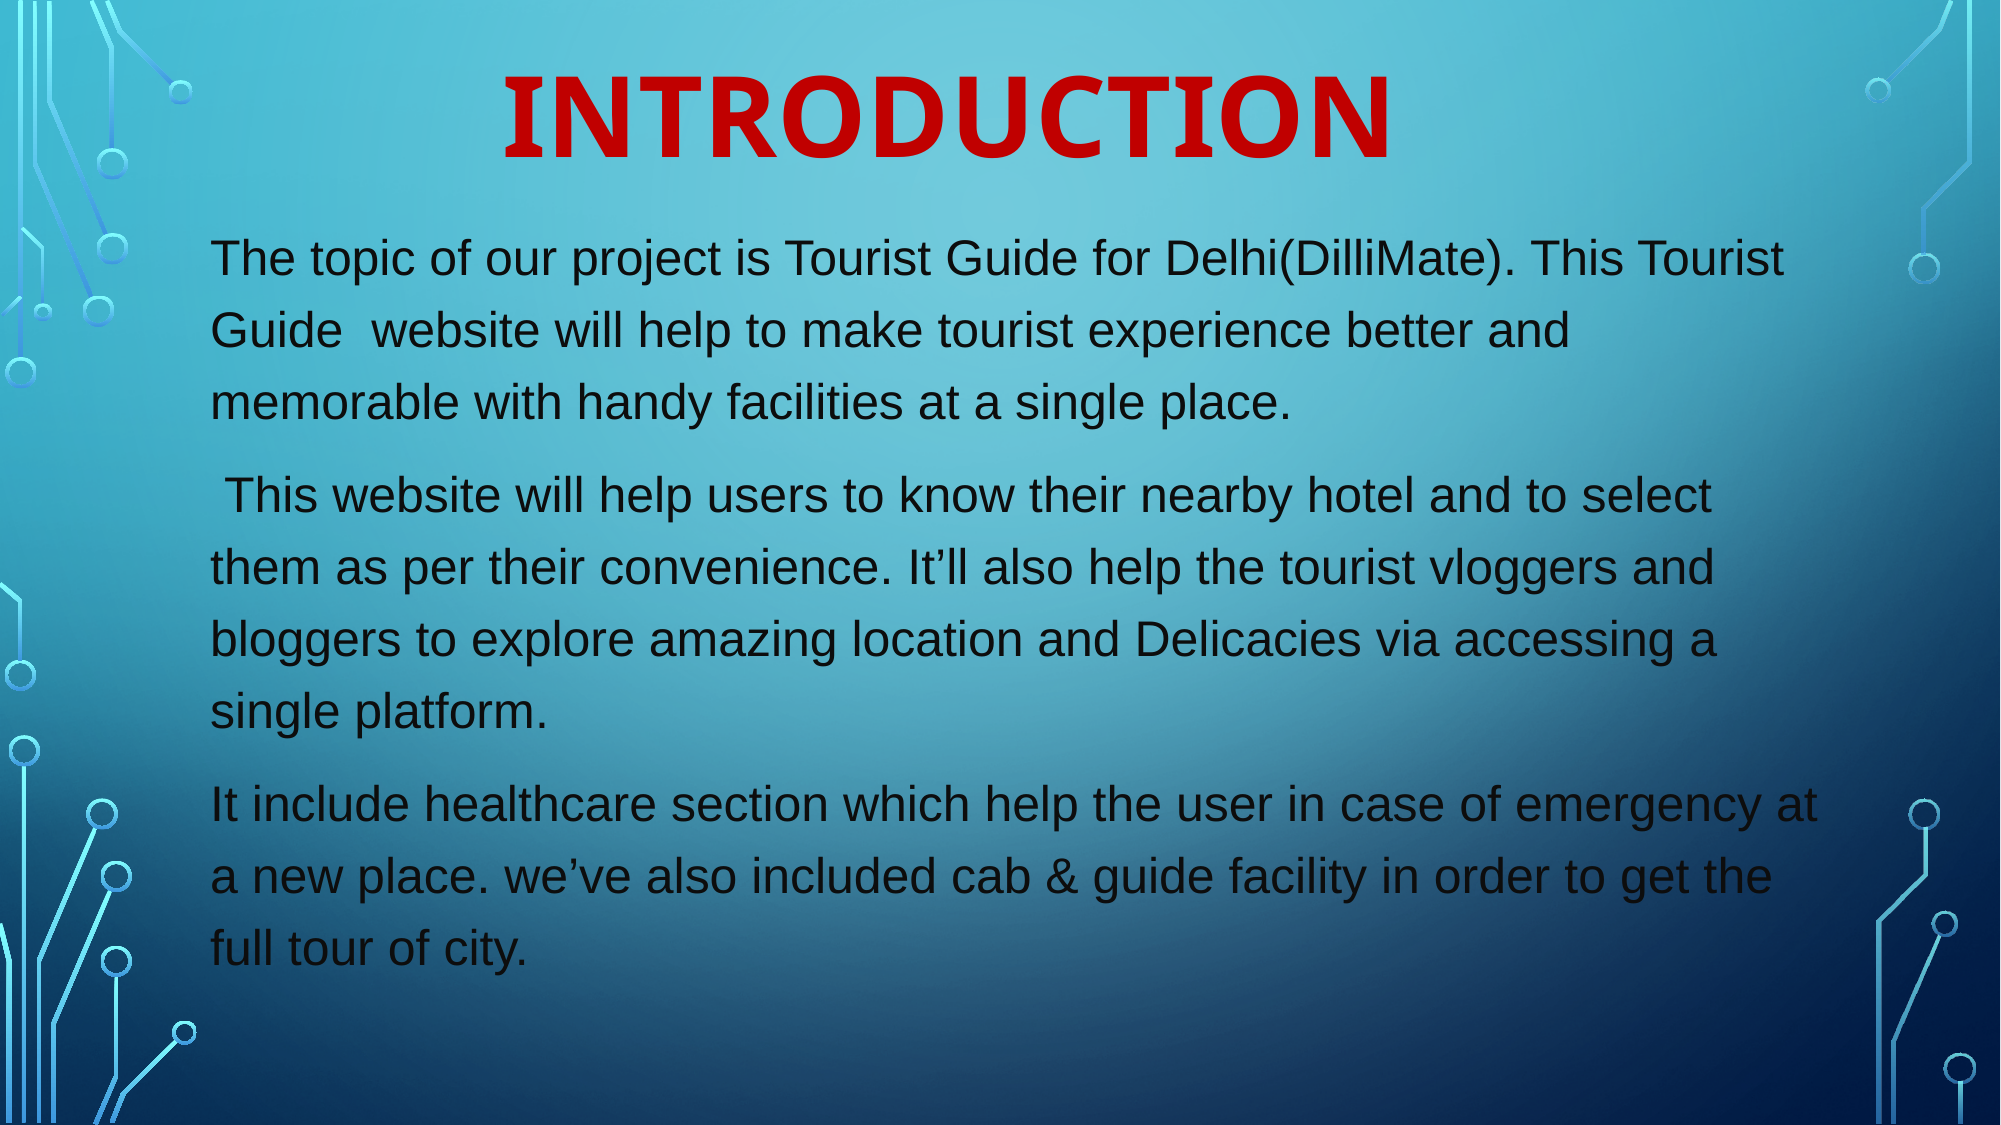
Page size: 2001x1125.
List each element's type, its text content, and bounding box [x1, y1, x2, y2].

list The topic of our project is Tourist Guide for Delhi(DilliMate). This Tourist Guide website will help to make tourist experience better and memorable with handy facilities at a single place. This website will help users to know their nearby hotel and to select them as per their convenience. It’ll also help the tourist vloggers and bloggers to explore amazing location and Delicacies via accessing a single platform. It include healthcare section which help the user in case of emergency at a new place. we’ve also included cab & guide facility in order to get the full tour of city. [120, 205, 1846, 1005]
title INTRODUCTION [137, 0, 1763, 205]
